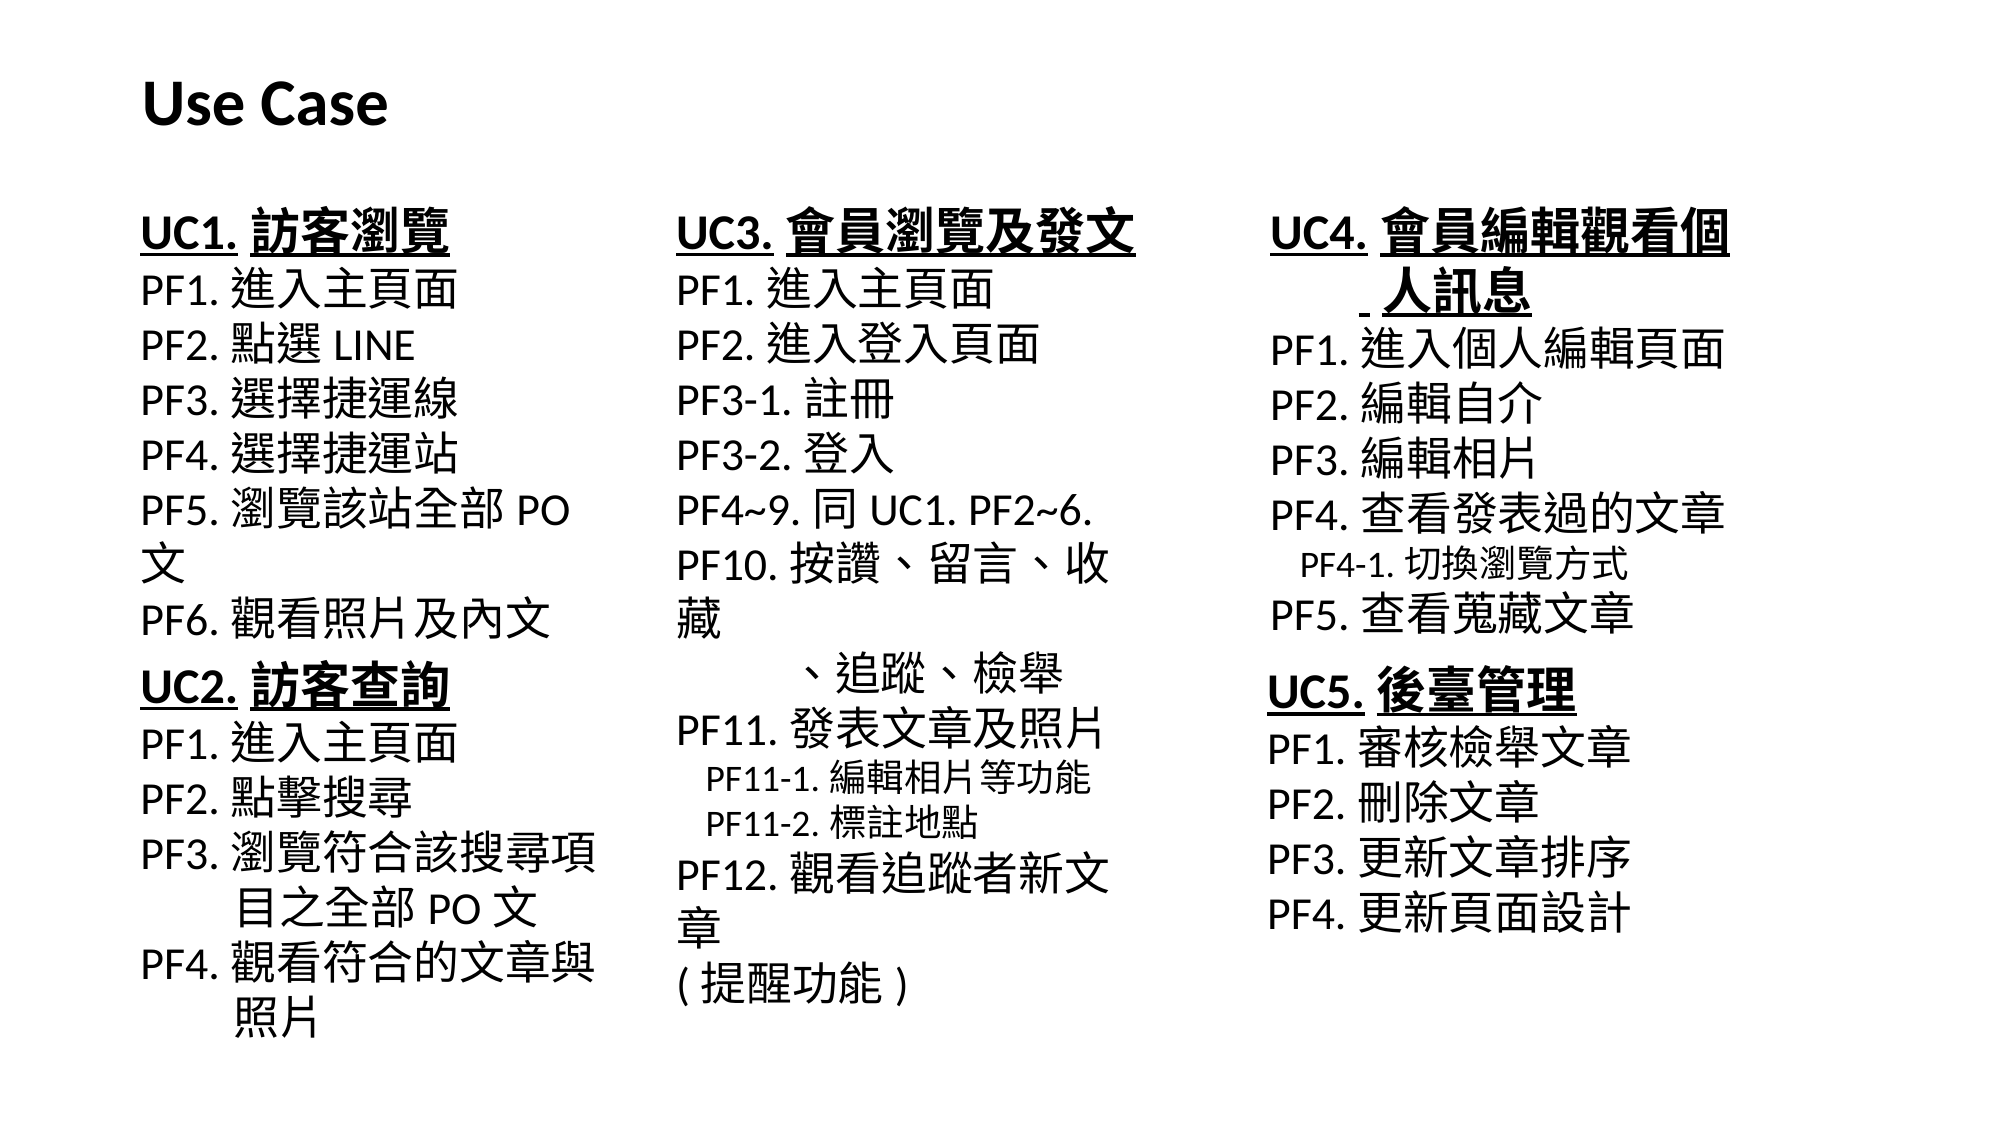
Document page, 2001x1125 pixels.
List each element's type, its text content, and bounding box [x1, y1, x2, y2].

text_box UC5.後臺管理 PF1.審核檢舉文章 PF2.刪除文章 PF3.更新文章排序 PF4.更新頁面設計 [1252, 651, 1647, 947]
text_box UC2.訪客查詢 PF1.進入主頁面 PF2.點擊搜尋 PF3.瀏覽符合該搜尋項 目之全部PO文 PF4.觀看符合的文章與 照片 [125, 646, 639, 1106]
text_box UC4.會員編輯觀看個 人訊息 PF1.進入個人編輯頁面 PF2.編輯自介 PF3.編輯相片 PF4.查看發表過的文章 PF4-1.切換瀏覽方式 PF5.查看蒐藏文章 [1255, 192, 1761, 647]
text_box UC1.訪客瀏覽 PF1.進入主頁面 PF2.點選LINE PF3.選擇捷運線 PF4.選擇捷運站 PF5.瀏覽該站全部PO文 PF6.觀看照片及內文 [125, 192, 639, 646]
text_box Use Case [127, 51, 405, 147]
text_box UC3.會員瀏覽及發文 PF1.進入主頁面 PF2.進入登入頁面 PF3-1.註冊 PF3-2.登入 PF4~9.同UC1. PF2~6. PF10.按讚、留言、收藏 、追蹤、檢舉 PF11.發表文章及照片 PF11-1.編輯相片等功能 PF11-2.標註地點 PF12.觀看追蹤者新文章 (提醒功能) [661, 192, 1167, 1017]
